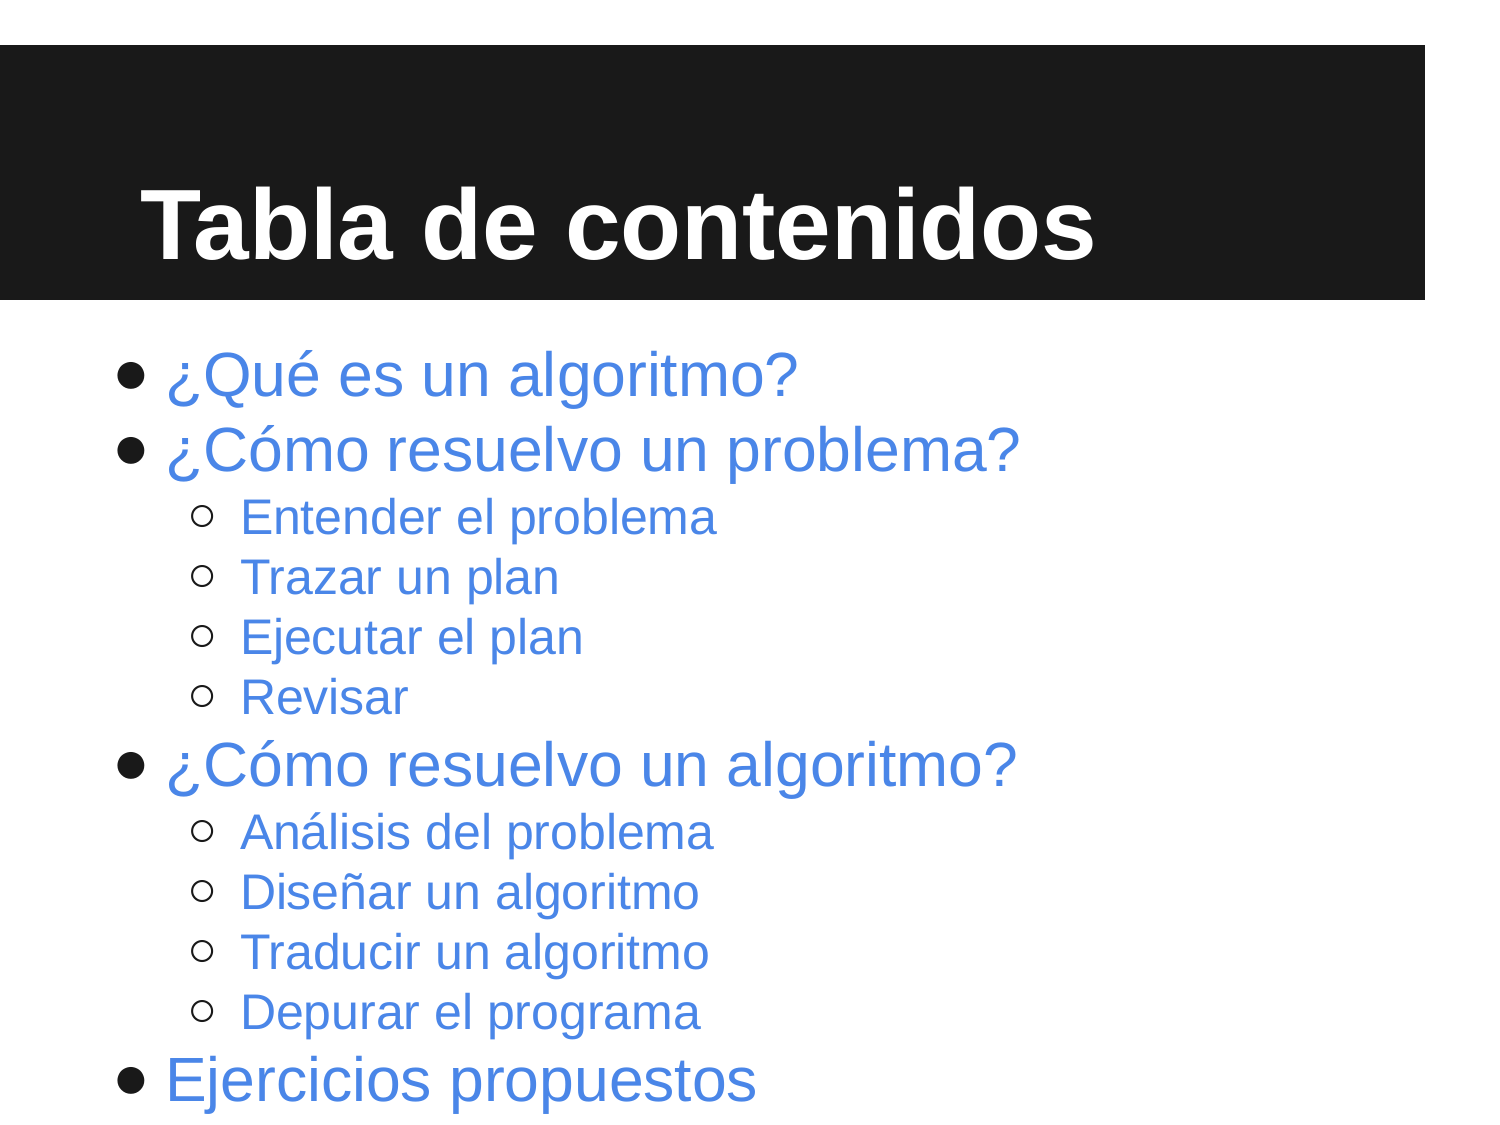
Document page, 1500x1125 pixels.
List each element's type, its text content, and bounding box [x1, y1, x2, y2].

title Tabla de contenidos [75, 45, 1425, 295]
list ¿Qué es un algoritmo? ¿Cómo resuelvo un problema? Entender el problema Trazar un plan Ejecutar el plan Revisar ¿Cómo resuelvo un algoritmo? Análisis del problema Diseñar un algoritmo Traducir un algoritmo Depurar el programa Ejercicios propuestos [75, 319, 1425, 1078]
